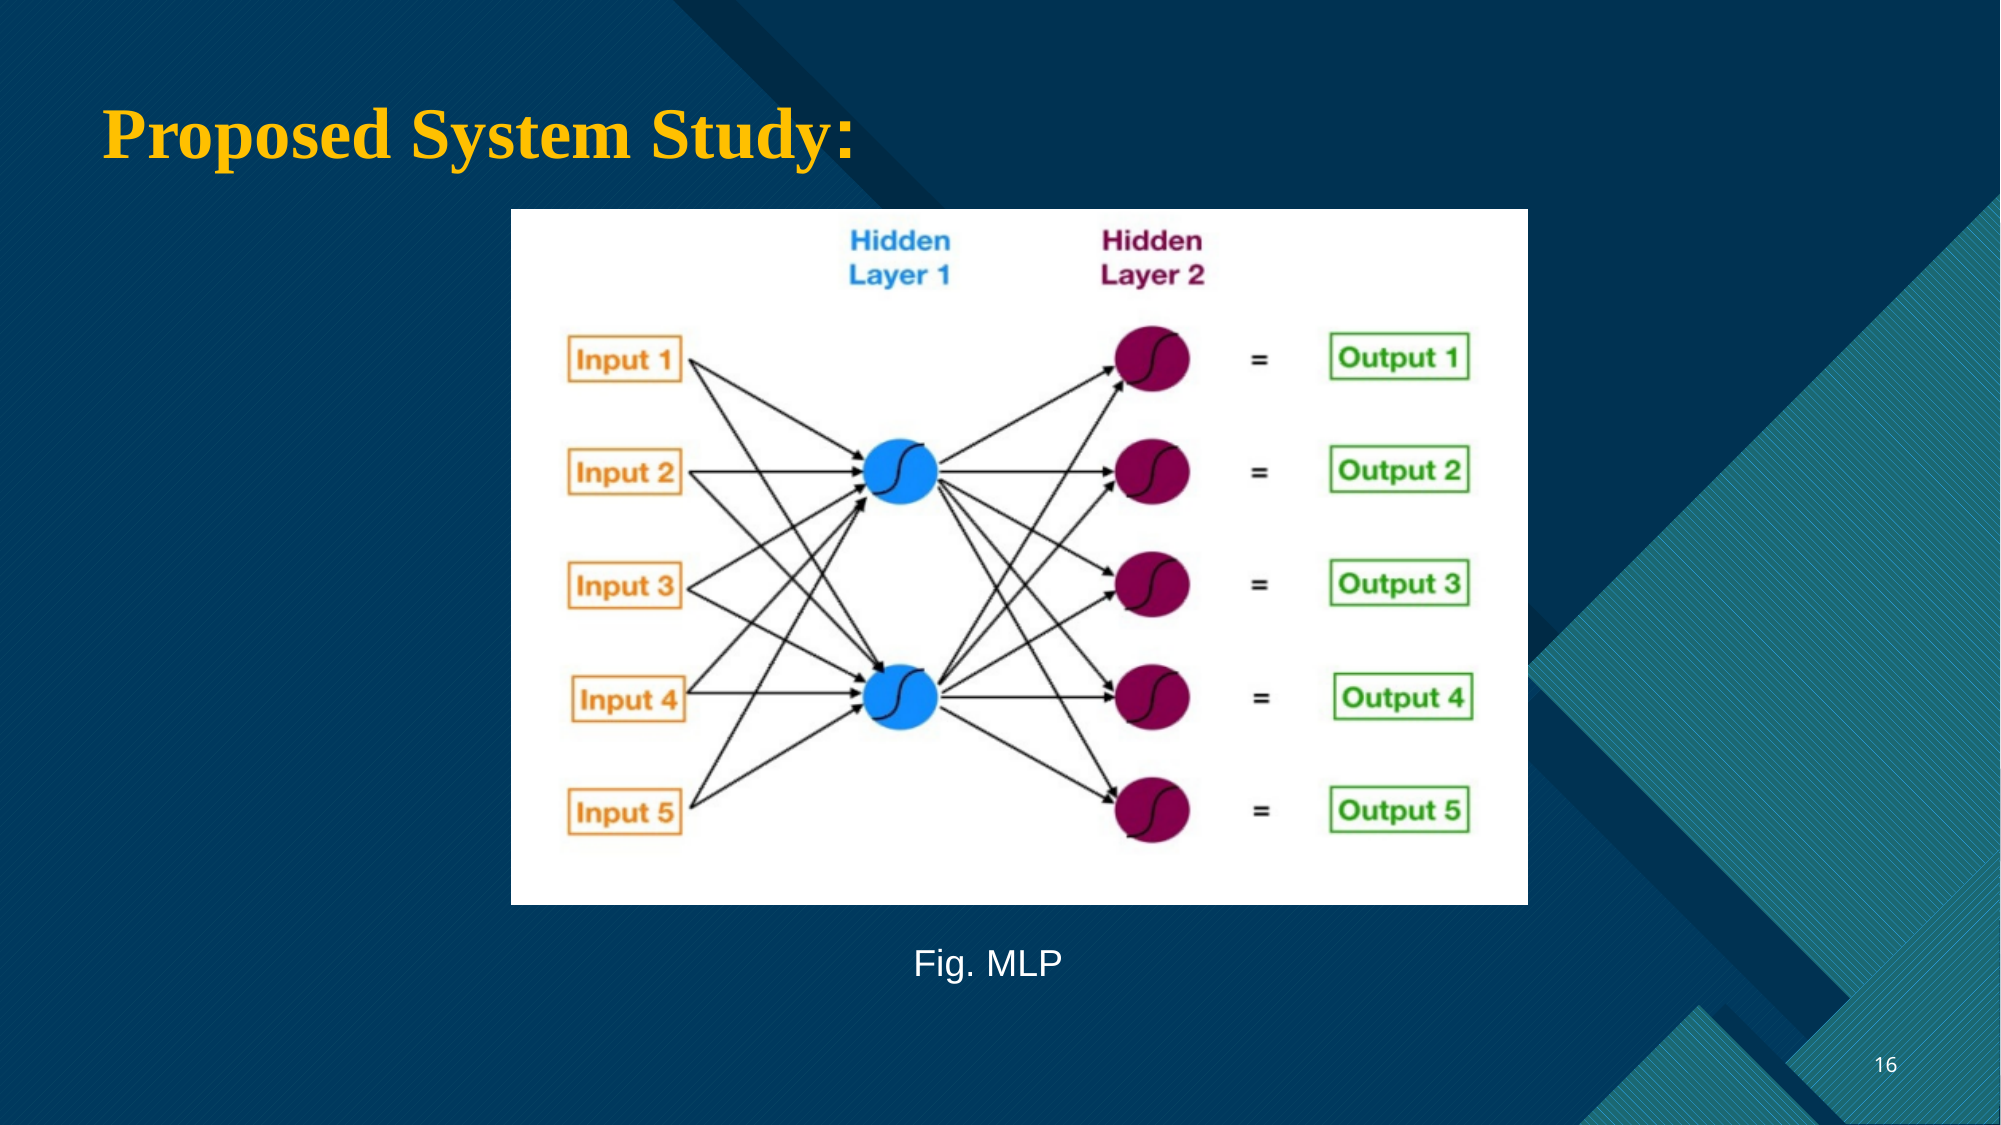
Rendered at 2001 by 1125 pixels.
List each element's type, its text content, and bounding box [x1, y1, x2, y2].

title Proposed System Study: [1528, 522, 2001, 1064]
title Proposed System Study: [87, 87, 985, 182]
text_box Fig. MLP [898, 931, 1512, 992]
picture [511, 209, 1528, 905]
slide_number 16 [1845, 1035, 1913, 1096]
